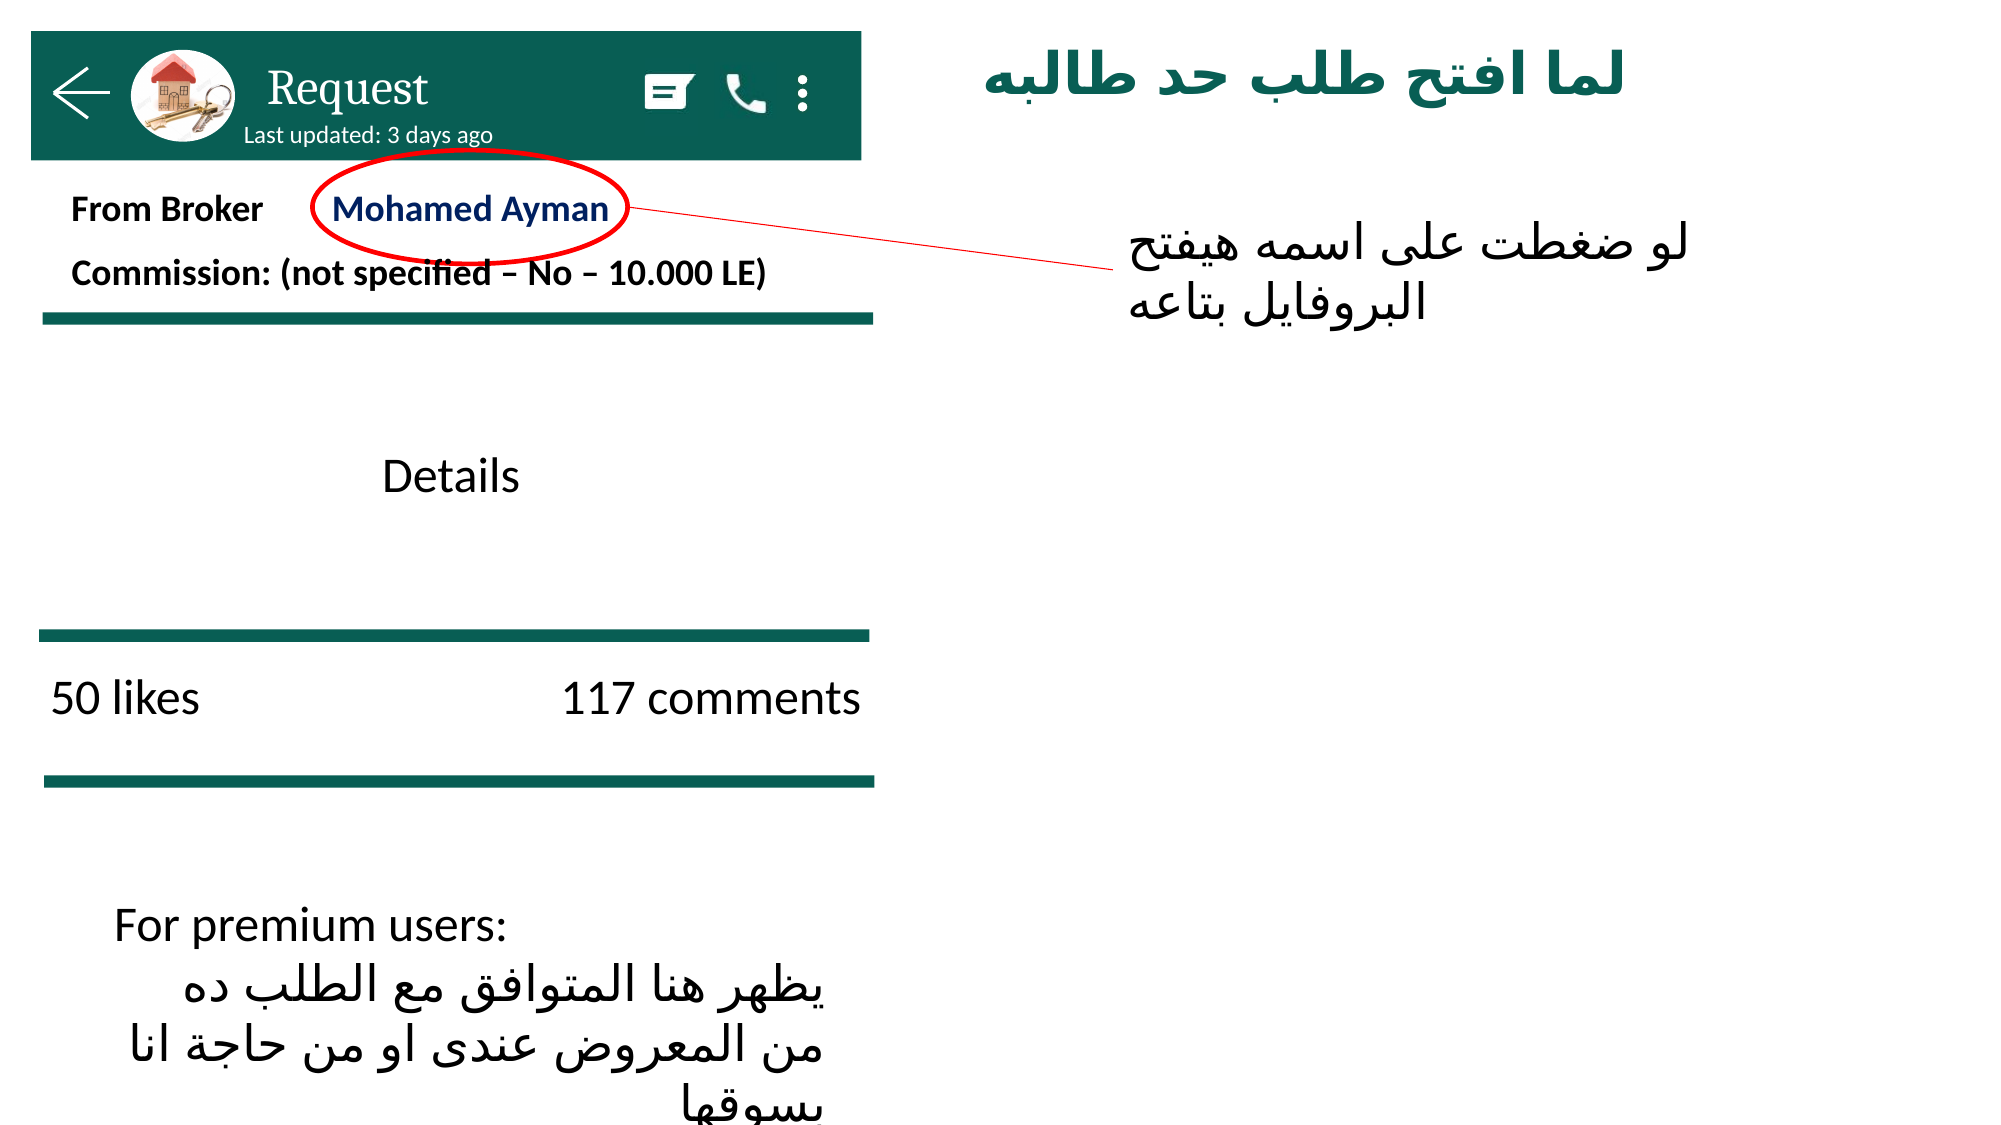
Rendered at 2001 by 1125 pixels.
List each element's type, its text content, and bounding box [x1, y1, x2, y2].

text_box [38, 628, 871, 643]
picture [714, 62, 777, 119]
text_box From Broker Mohamed Ayman [56, 176, 334, 236]
text_box 50 likes 117 comments [35, 656, 896, 732]
text_box Details [314, 434, 535, 510]
text_box لما افتح طلب حد طالبه [967, 28, 1643, 114]
text_box [30, 30, 863, 161]
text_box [627, 207, 1113, 241]
text_box [43, 774, 875, 789]
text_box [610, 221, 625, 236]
picture [644, 58, 699, 136]
text_box Commission: (not specified – No – 10.000 LE) [56, 240, 792, 301]
text_box [795, 86, 810, 100]
text_box Last updated: 3 days ago [229, 111, 509, 157]
text_box [42, 311, 874, 326]
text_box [53, 92, 88, 119]
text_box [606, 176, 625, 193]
text_box [795, 99, 810, 114]
text_box Request [252, 47, 444, 123]
text_box [311, 149, 629, 240]
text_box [53, 67, 88, 92]
text_box لو ضغطت على اسمه هيفتح البروفايل بتاعه [1112, 202, 1855, 338]
text_box For premium users: يظهر هنا المتوافق مع الطلب ده من المعروض عندى او من حاجة انا بسوقها [99, 884, 841, 1125]
picture [130, 49, 235, 142]
text_box [795, 72, 810, 86]
